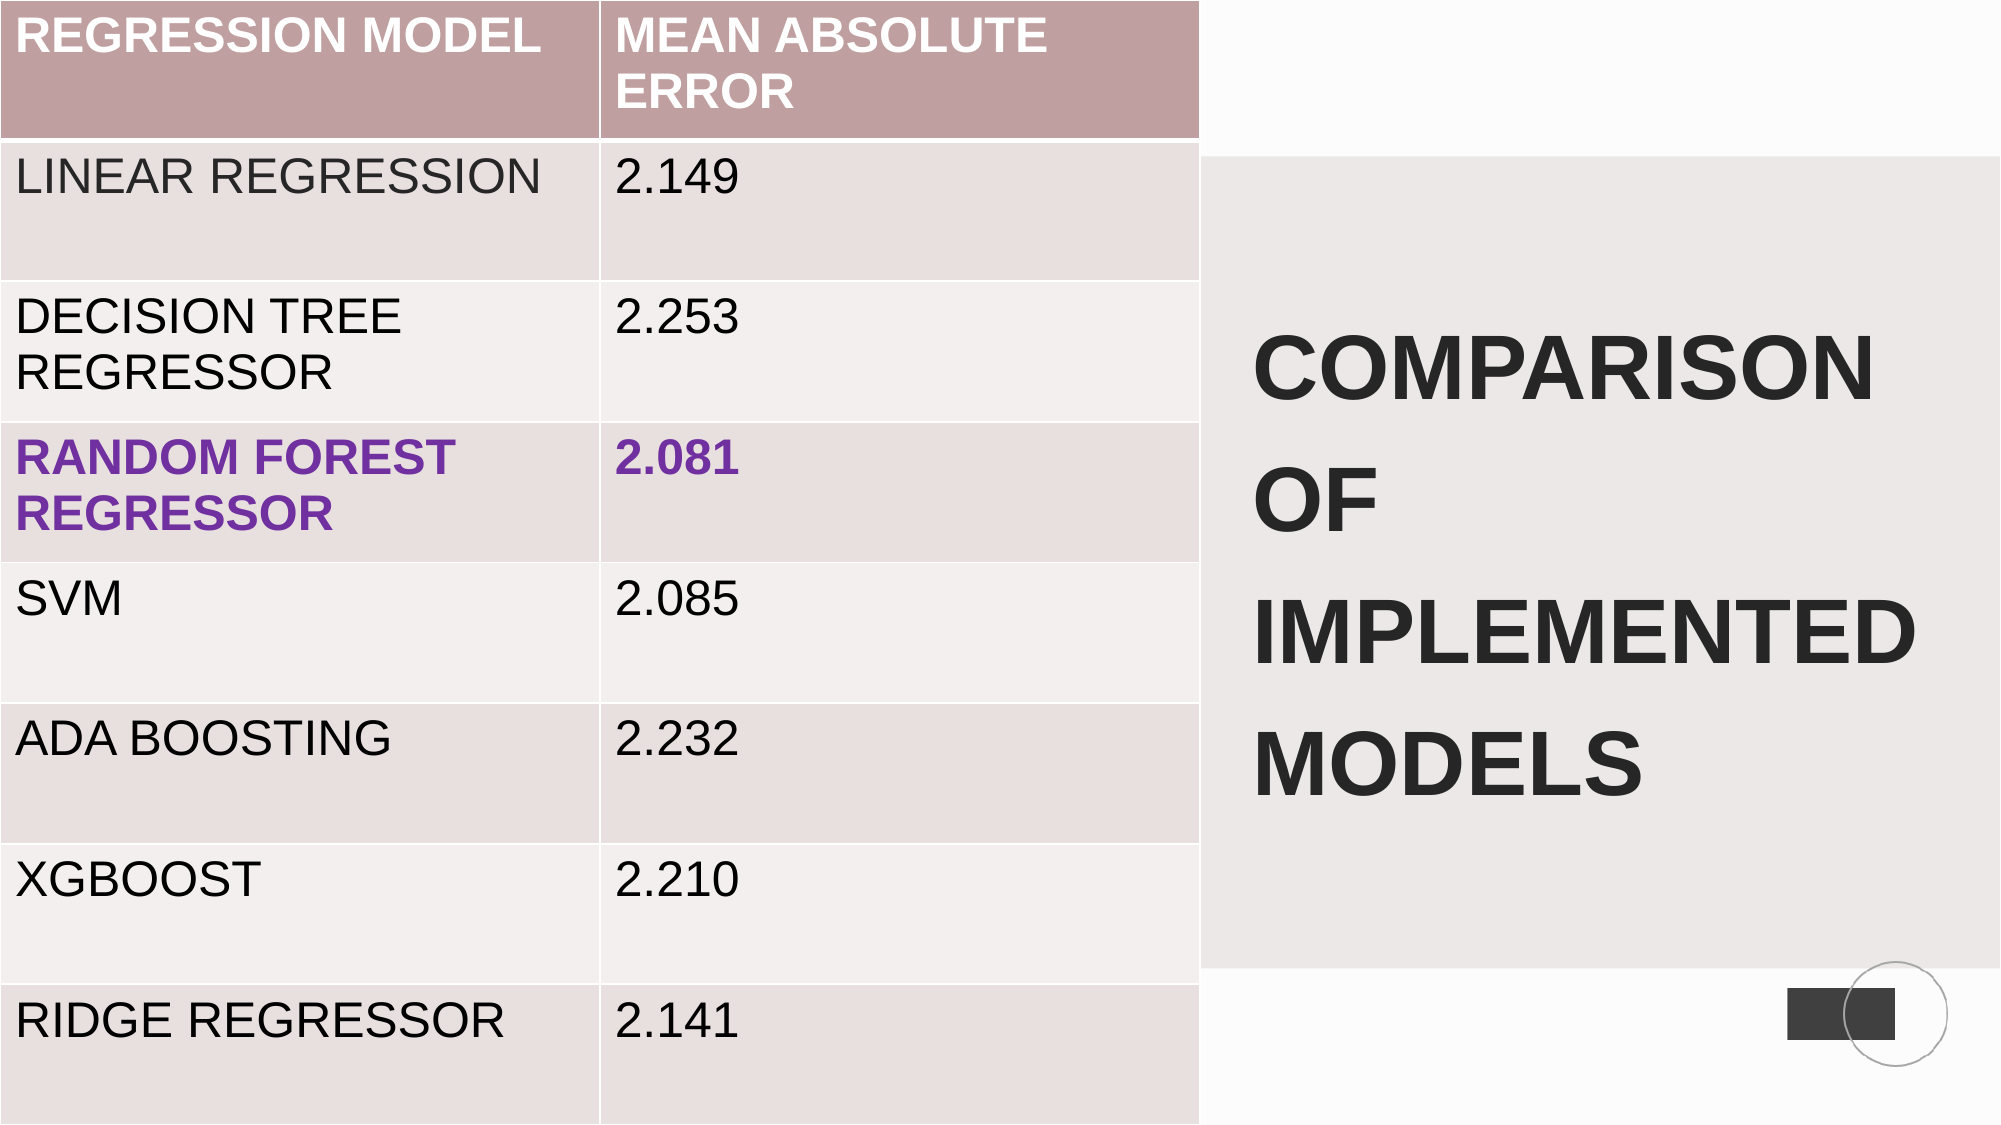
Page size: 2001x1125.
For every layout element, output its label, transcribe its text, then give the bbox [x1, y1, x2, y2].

table_cell SVM [1, 563, 599, 702]
table_cell ADA BOOSTING [1, 704, 599, 843]
table_cell LINEAR REGRESSION [1, 143, 599, 280]
table_cell DECISION TREE REGRESSOR [1, 282, 599, 421]
table_cell RIDGE REGRESSOR [270, 985, 599, 1124]
table_cell 2.141 [601, 985, 1199, 1124]
table_header MEAN ABSOLUTE ERROR [601, 1, 1199, 138]
table_cell 2.253 [601, 282, 1199, 421]
table_cell RANDOM FOREST REGRESSOR [1, 423, 599, 562]
table_cell 2.232 [601, 704, 1199, 843]
picture [0, 902, 267, 1125]
table_cell 2.085 [601, 563, 1199, 702]
text_box COMPARISON OF IMPLEMENTED MODELS [1237, 269, 1966, 831]
table_header REGRESSION MODEL [1, 1, 599, 138]
picture [1733, 902, 2000, 1125]
table_cell 2.149 [601, 143, 1199, 280]
table_cell 2.081 [601, 423, 1199, 562]
table_cell 2.210 [601, 845, 1199, 983]
table_cell XGBOOST [1, 845, 599, 983]
text_box [1201, 156, 2000, 969]
